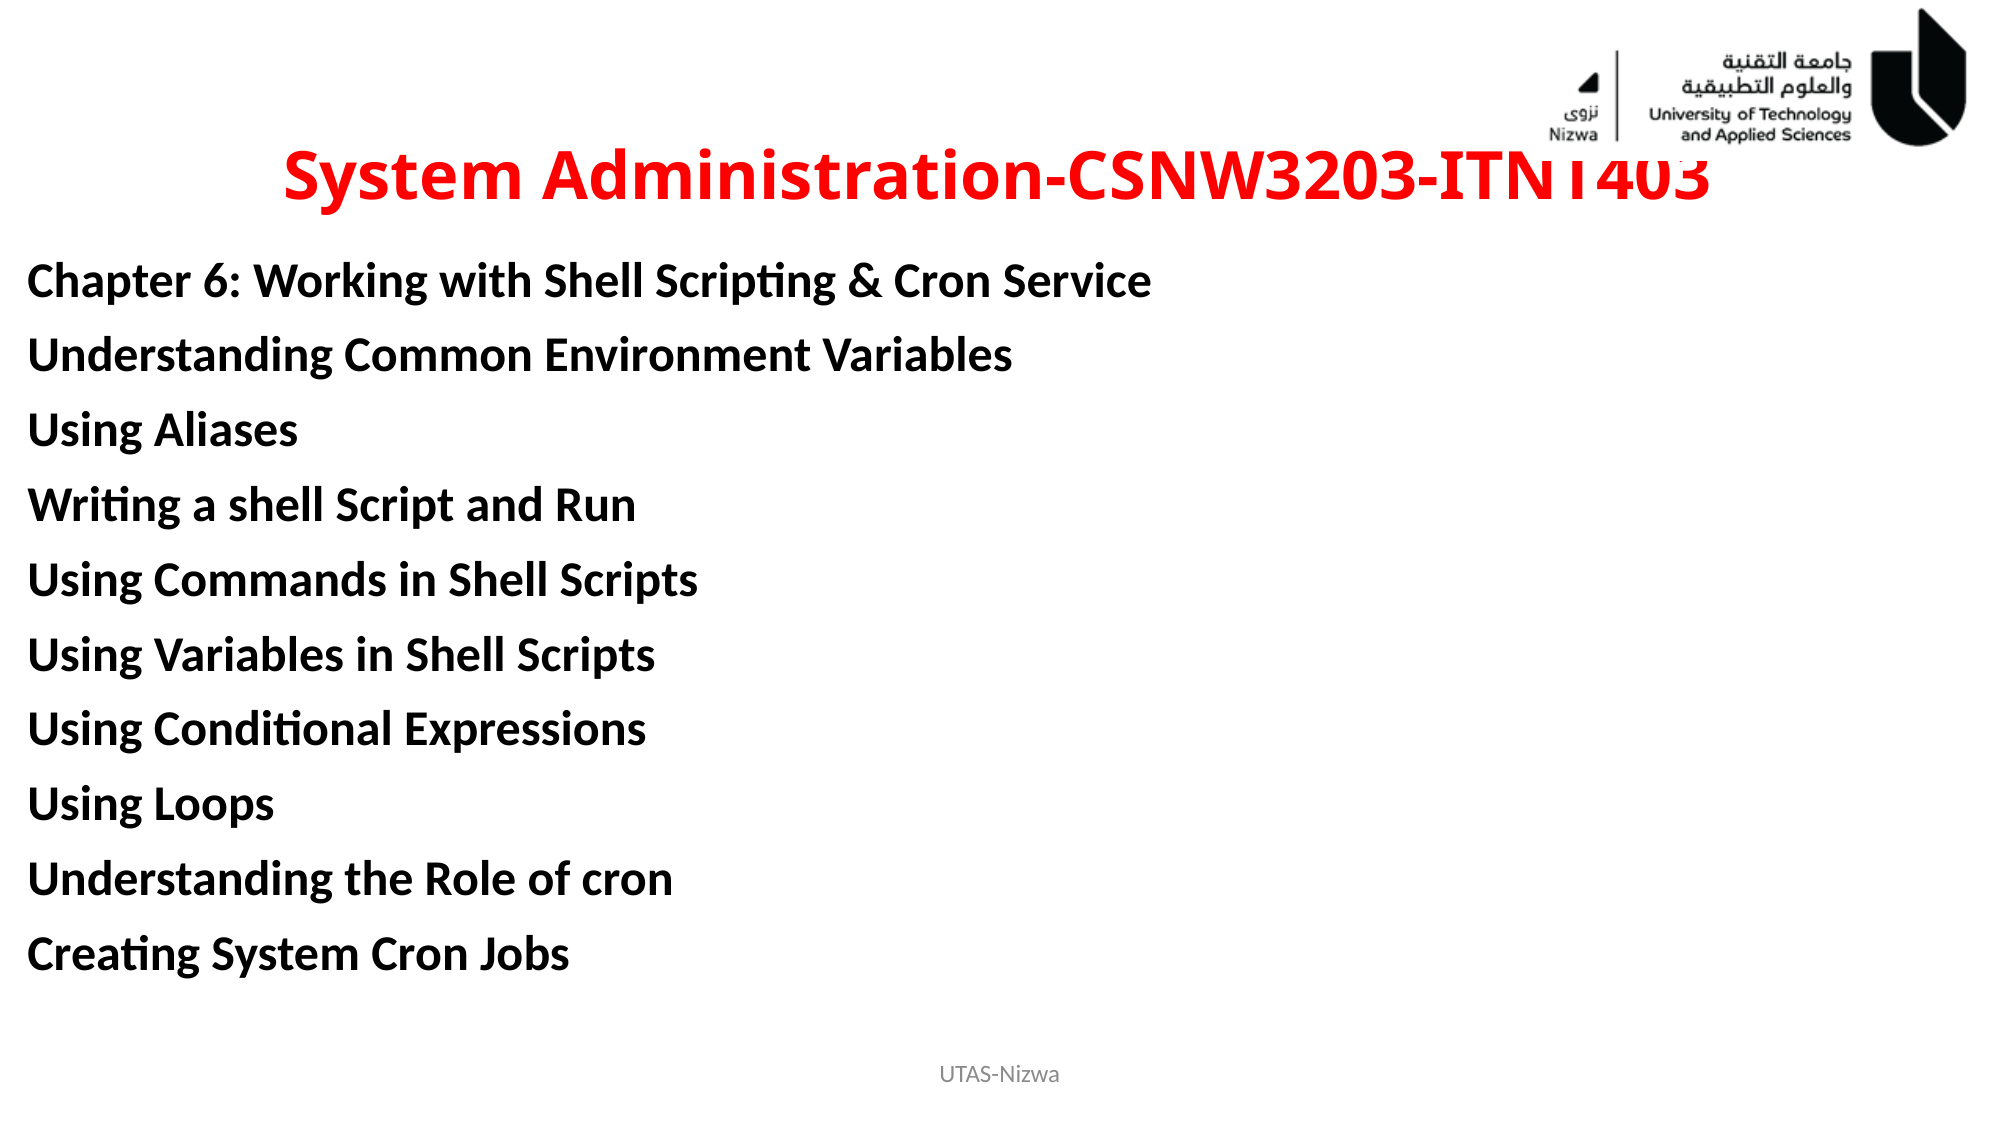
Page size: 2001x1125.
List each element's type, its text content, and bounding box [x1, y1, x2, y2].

subtitle Chapter 6: Working with Shell Scripting & Cron Service Understanding Common Environment Variables Using Aliases Writing a shell Script and Run Using Commands in Shell Scripts Using Variables in Shell Scripts Using Conditional Expressions Using Loops Understanding the Role of cron Creating System Cron Jobs [12, 246, 1984, 1004]
picture [1540, 0, 1979, 161]
footer UTAS-Nizwa [662, 1042, 1338, 1103]
title System Administration-CSNW3203-ITNT403 [17, 171, 1979, 222]
